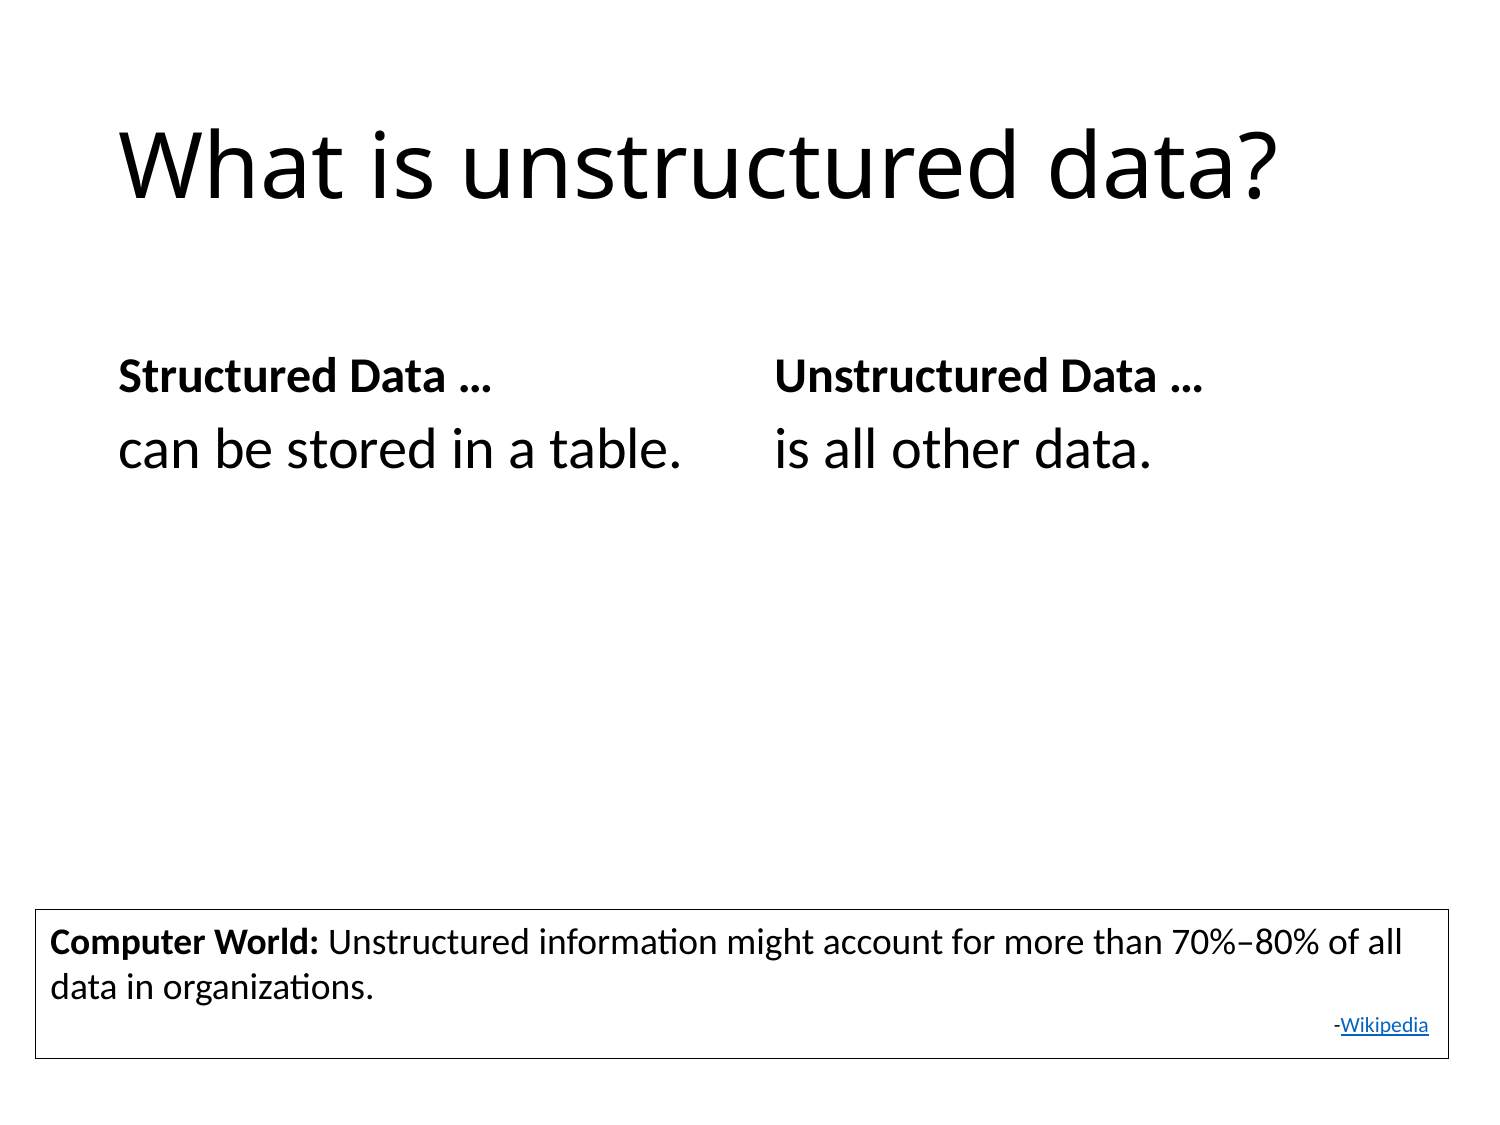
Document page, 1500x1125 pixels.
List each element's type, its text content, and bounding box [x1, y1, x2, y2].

list Unstructured Data … [759, 275, 1398, 410]
title What is unstructured data? [103, 59, 1398, 278]
text_box Computer World: Unstructured information might account for more than 70%–80% of all data in organizations. -Wikipedia [35, 909, 1449, 1059]
list is all other data. [759, 410, 1398, 909]
list can be stored in a table. [103, 410, 738, 909]
list Structured Data … [103, 275, 738, 410]
